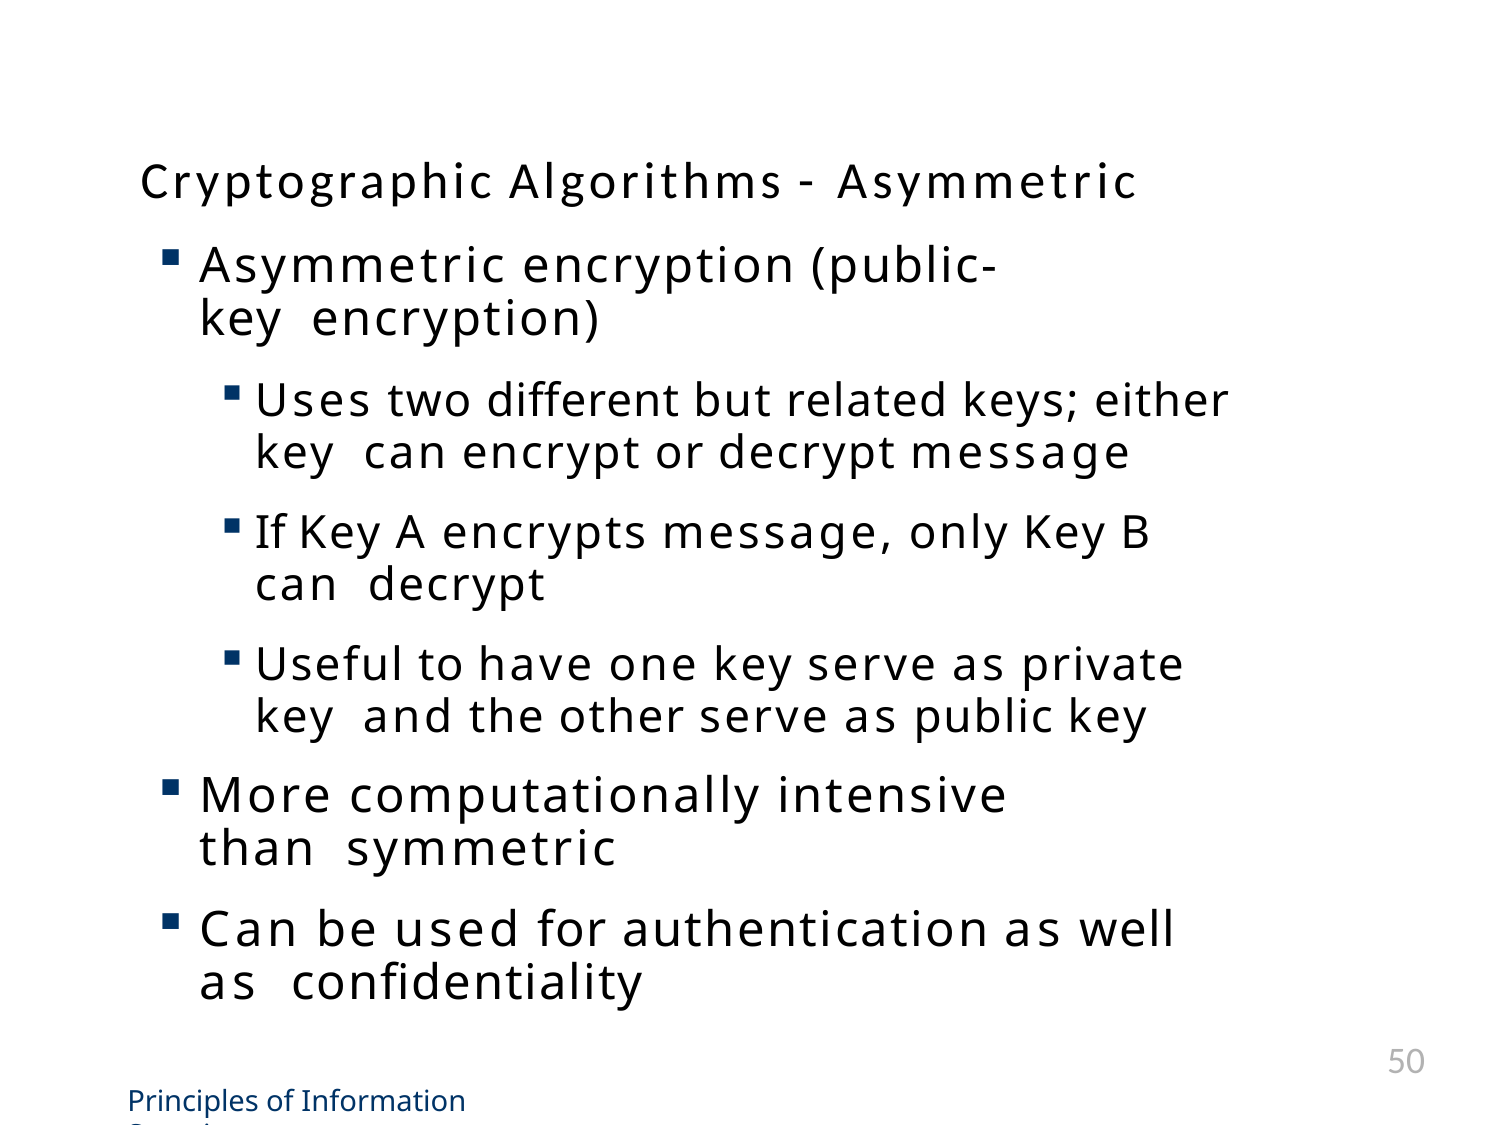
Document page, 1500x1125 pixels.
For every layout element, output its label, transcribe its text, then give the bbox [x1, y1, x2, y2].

text_box Asymmetric encryption (public-key encryption) Uses two different but related keys; either key can encrypt or decrypt message If Key A encrypts message, only Key B can decrypt Useful to have one key serve as private key and the other serve as public key More computationally intensive than symmetric Can be used for authentication as well as confidentiality [148, 230, 1318, 1010]
title Cryptographic Algorithms - Asymmetric [113, 126, 1386, 334]
slide_number 50 [1080, 1046, 1425, 1125]
text_box Principles of Information Security [125, 1082, 558, 1125]
